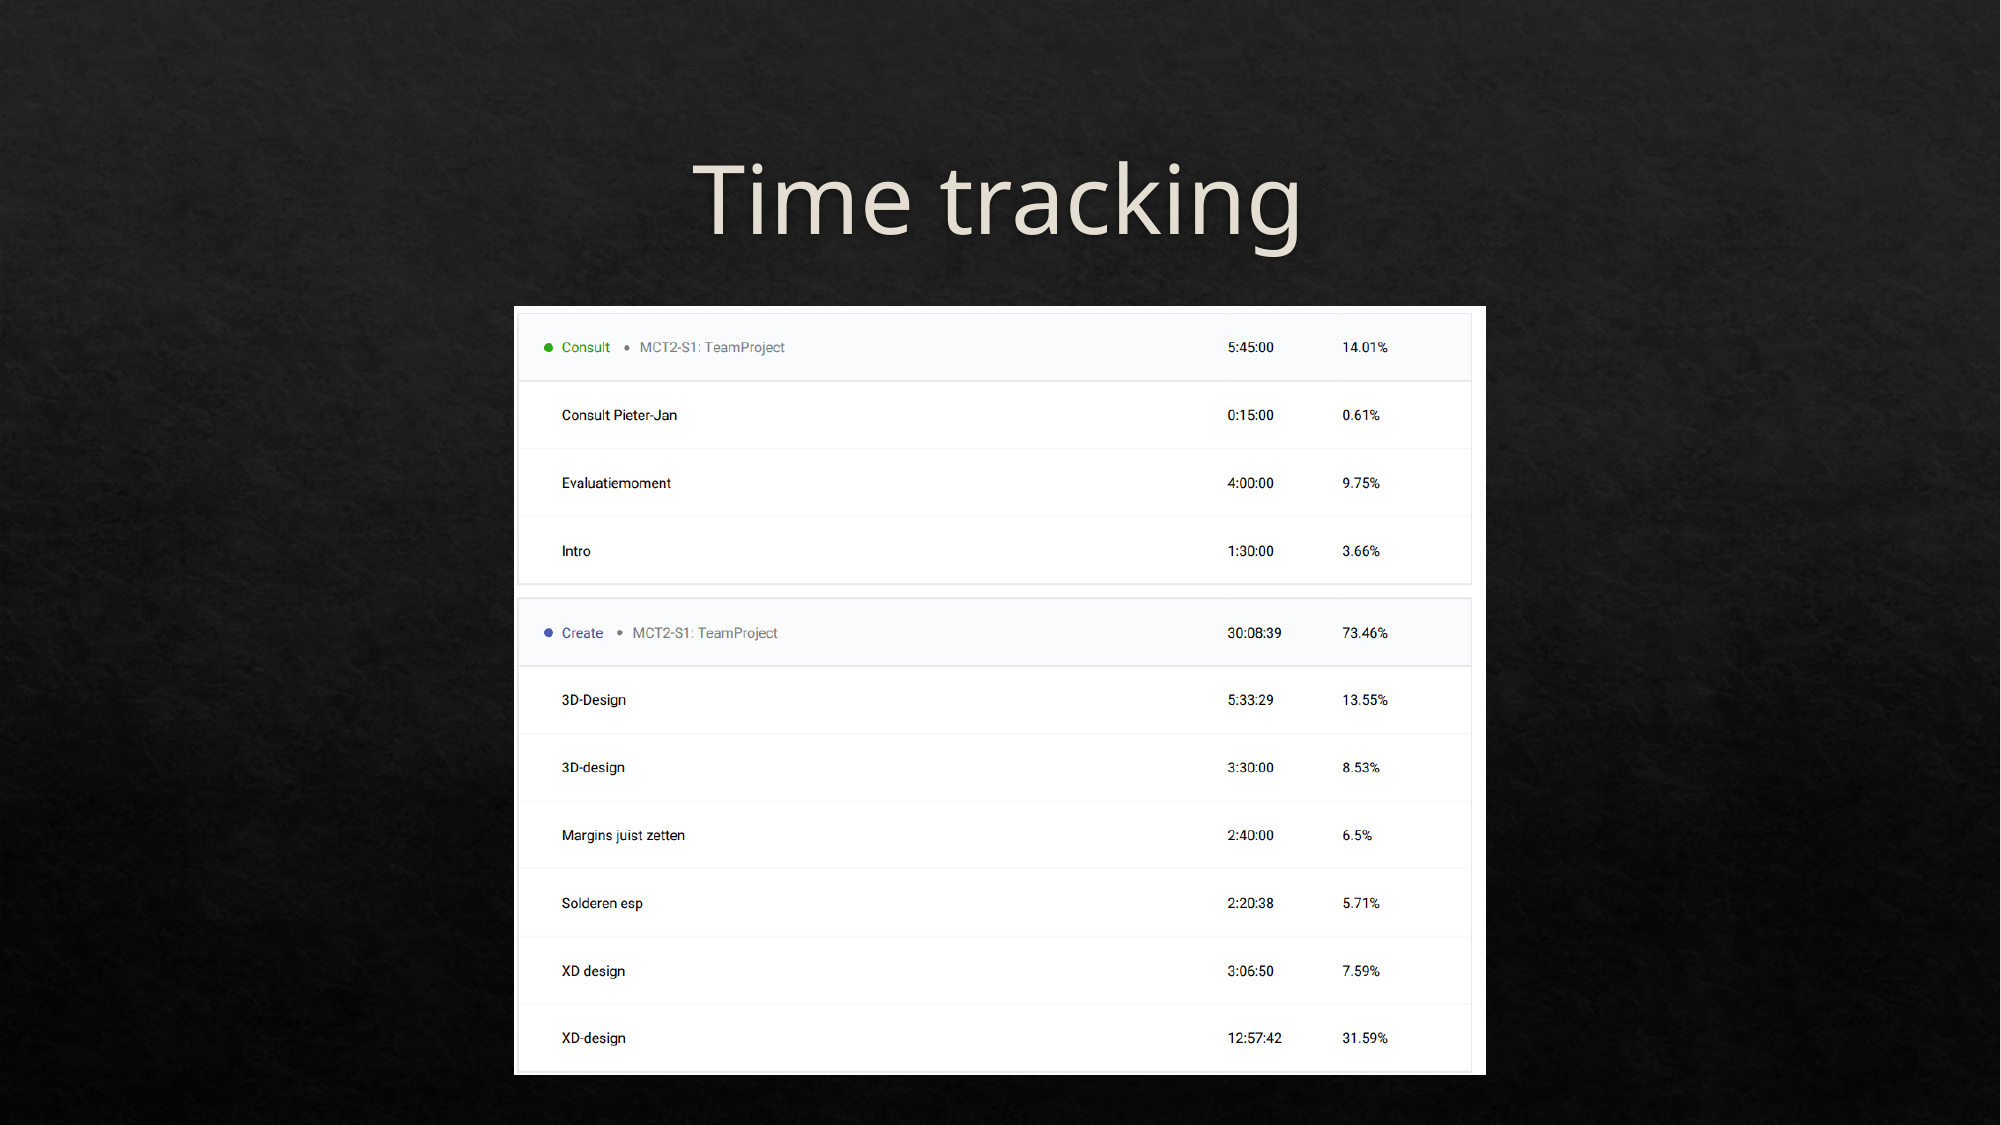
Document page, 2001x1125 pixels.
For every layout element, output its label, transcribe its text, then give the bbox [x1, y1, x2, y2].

title Time tracking [149, 99, 1849, 307]
picture [0, 0, 2001, 1125]
